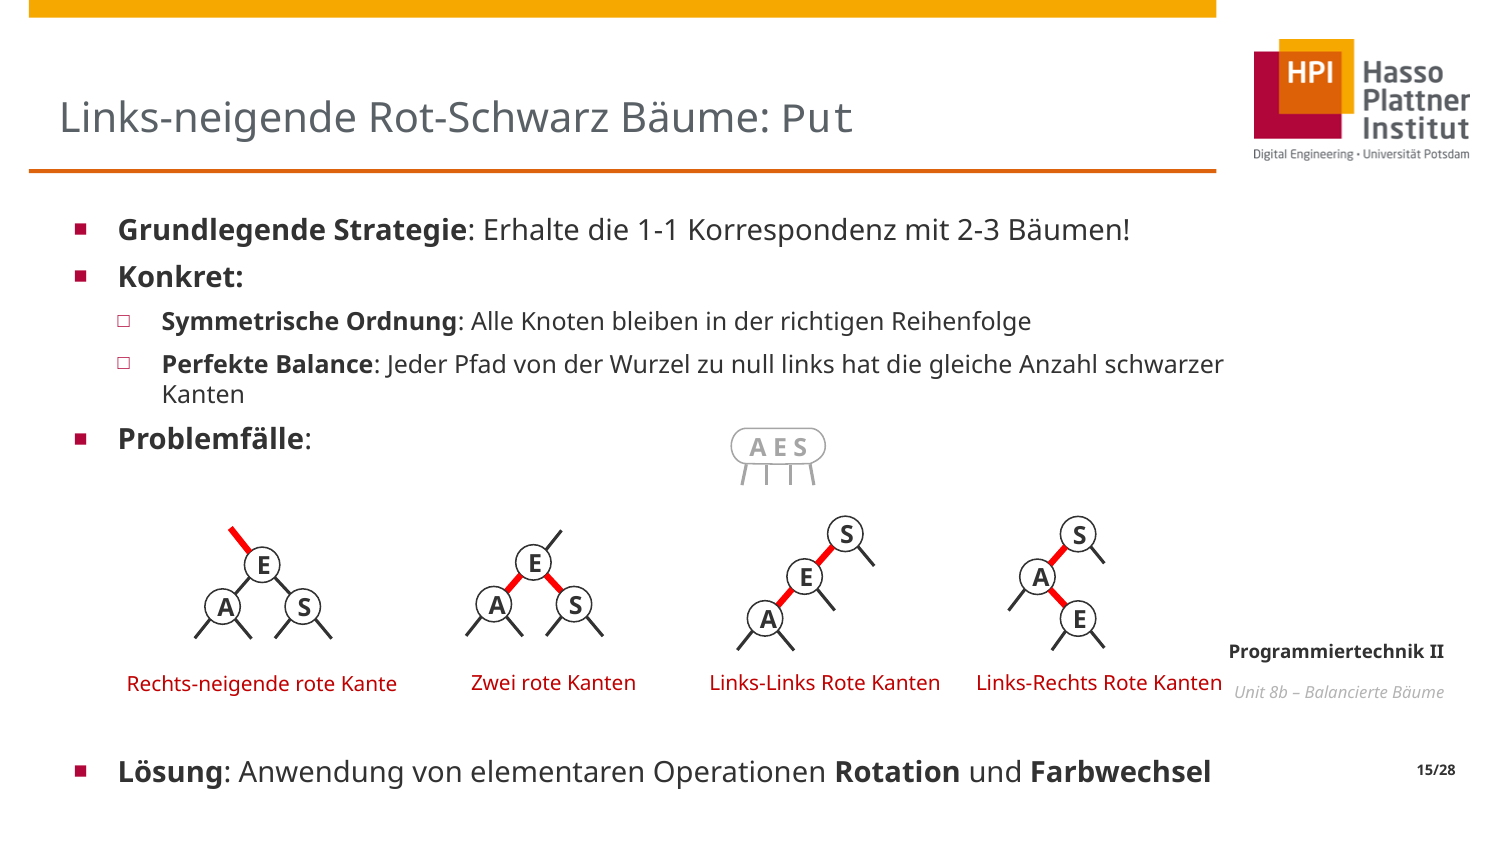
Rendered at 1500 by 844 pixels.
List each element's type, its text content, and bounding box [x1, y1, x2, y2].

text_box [194, 527, 332, 639]
title Links-neigende Rot-Schwarz Bäume: Put [58, 17, 1187, 170]
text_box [1008, 516, 1105, 651]
text_box Links-Links Rote Kanten [742, 655, 908, 710]
text_box Rechts-neigende rote Kante [179, 655, 345, 711]
text_box Links-Rechts Rote Kanten [1016, 655, 1182, 710]
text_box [730, 428, 826, 486]
text_box Zwei rote Kanten [471, 654, 637, 709]
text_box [465, 530, 604, 637]
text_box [737, 515, 875, 651]
list Grundlegende Strategie: Erhalte die 1-1 Korrespondenz mit 2-3 Bäumen! Konkret: Symmetrische Ordnung: Alle Knoten bleiben in der richtigen Reihenfolge Perfekte Balance: Jeder Pfad von der Wurzel zu null links hat die gleiche Anzahl schwarzer Kanten Problemfälle: Lösung: Anwendung von elementaren Operationen Rotation und Farbwechsel [58, 203, 1265, 827]
picture [1254, 39, 1470, 161]
